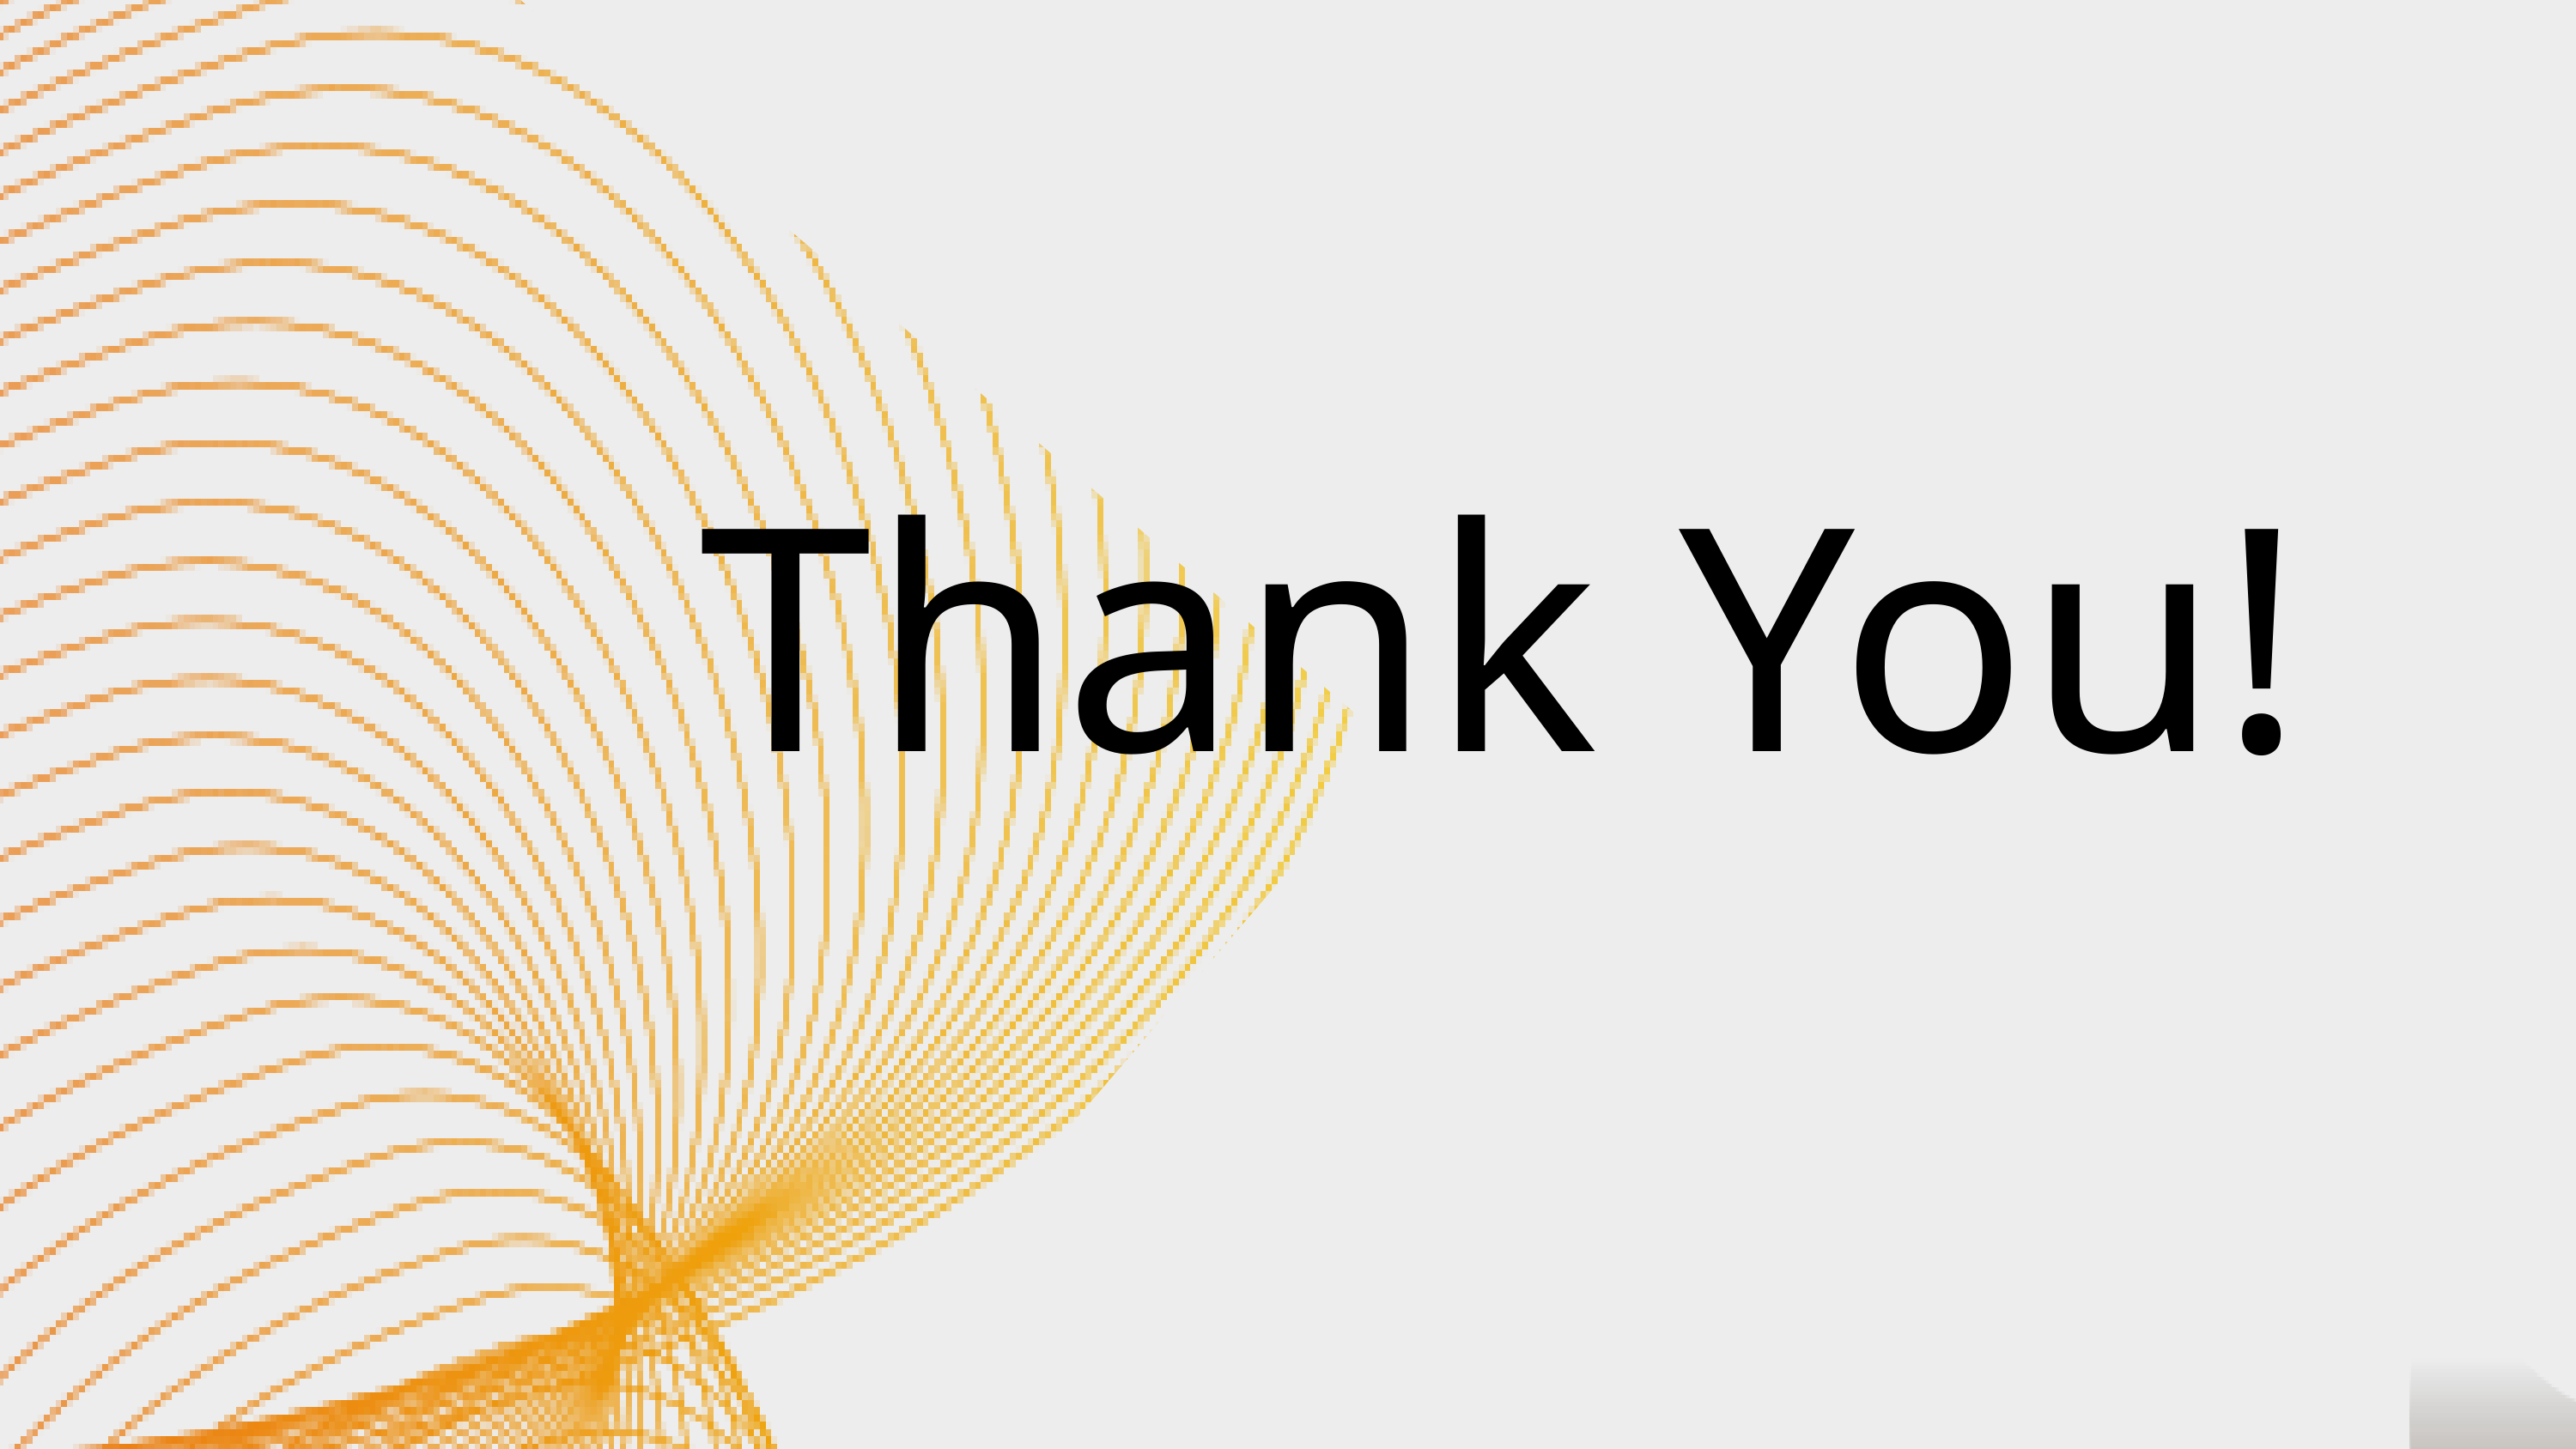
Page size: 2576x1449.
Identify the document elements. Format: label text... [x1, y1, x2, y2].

text_box [2409, 1212, 2576, 1449]
text_box [0, 0, 1338, 1449]
text_box Thank You! [319, 505, 2304, 814]
